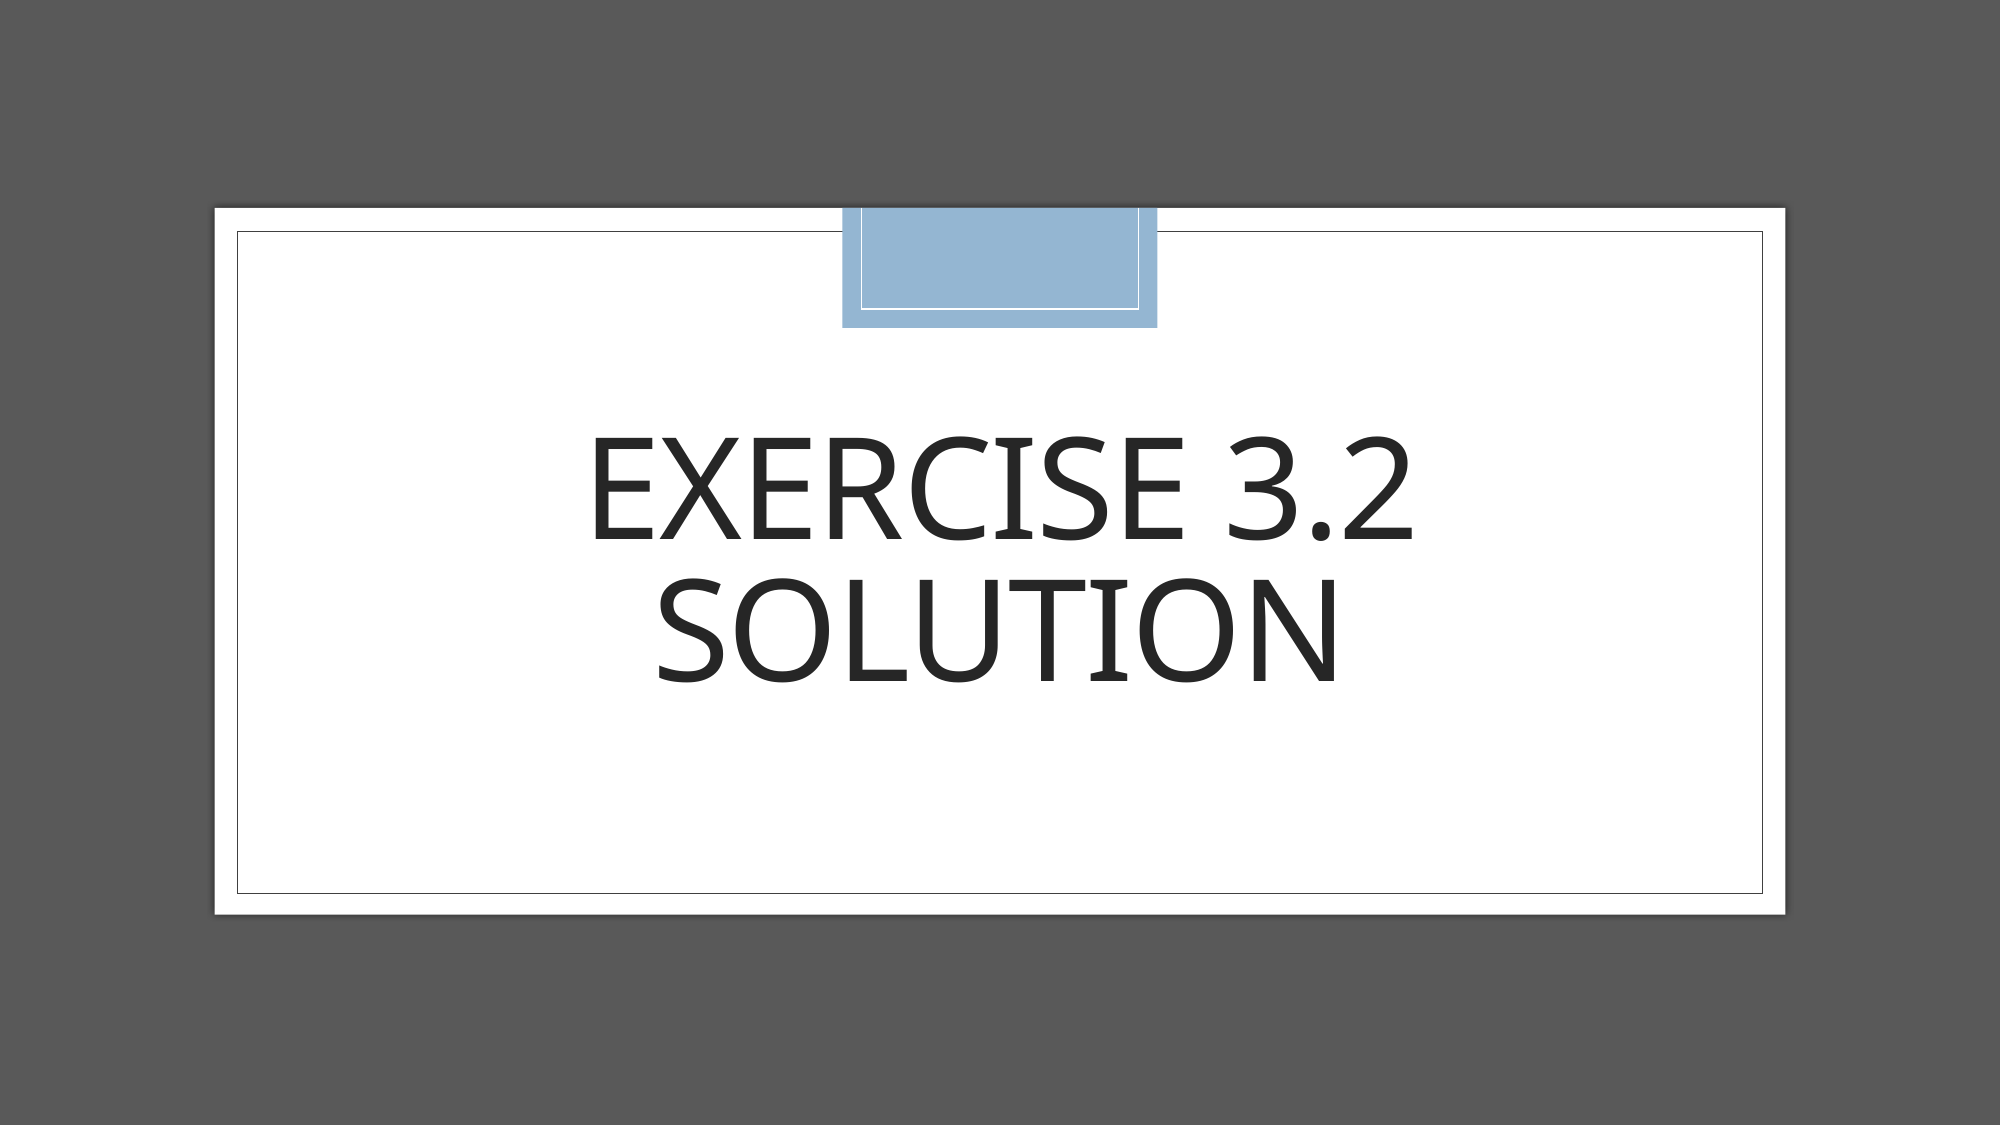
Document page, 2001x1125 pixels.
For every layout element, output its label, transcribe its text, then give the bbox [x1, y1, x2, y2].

title Exercise 3.2 Solution [267, 368, 1733, 769]
